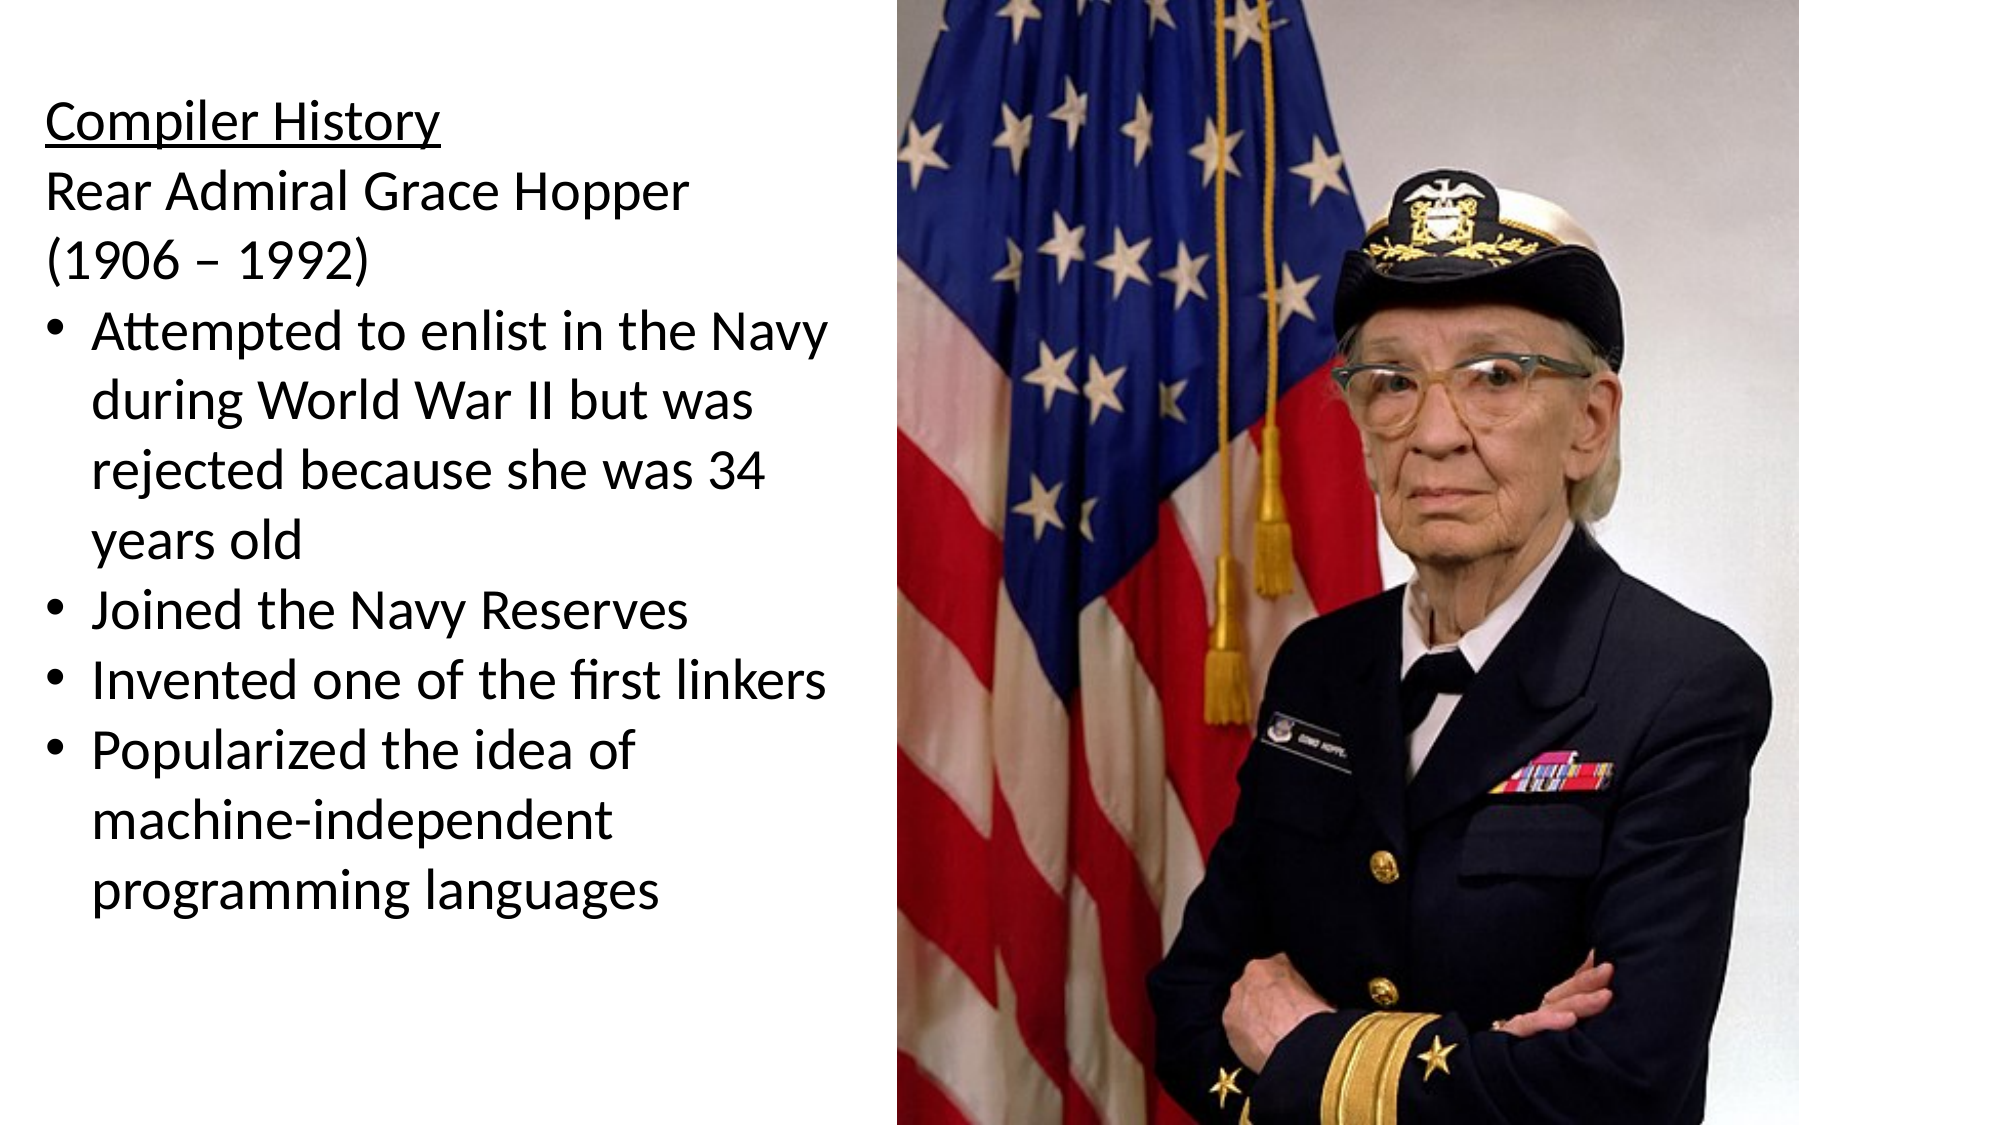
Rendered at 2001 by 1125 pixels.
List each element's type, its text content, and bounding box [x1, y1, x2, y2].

text_box Compiler History Rear Admiral Grace Hopper (1906 – 1992) Attempted to enlist in the Navy during World War II but was rejected because she was 34 years old Joined the Navy Reserves Invented one of the first linkers Popularized the idea of machine-independent programming languages [30, 74, 872, 1125]
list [897, 0, 1799, 1125]
